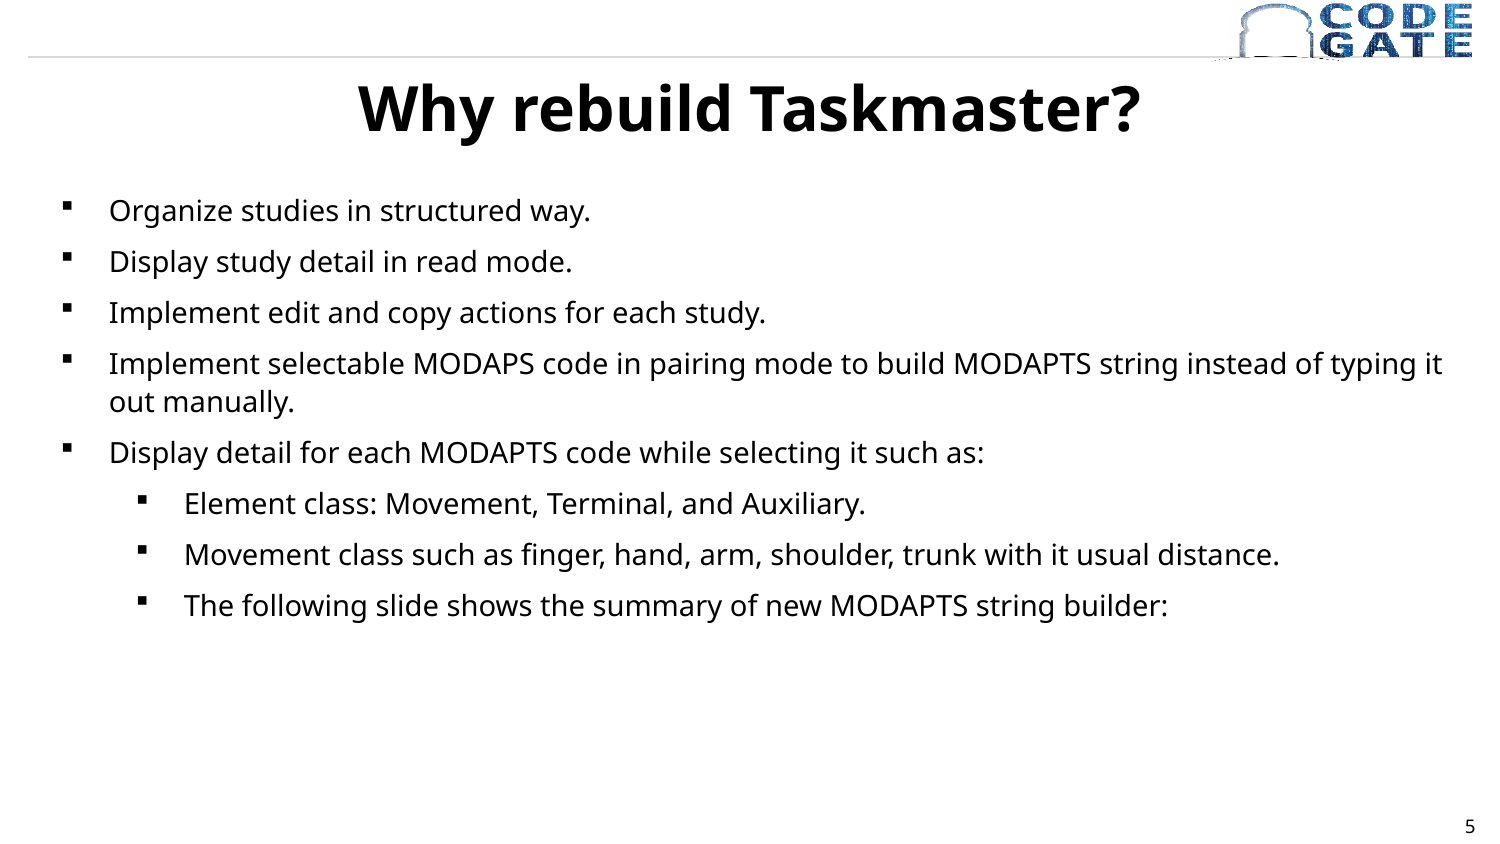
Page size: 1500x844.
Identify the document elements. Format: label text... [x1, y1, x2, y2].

picture [1209, 0, 1473, 66]
text_box Organize studies in structured way. Display study detail in read mode. Implement edit and copy actions for each study. Implement selectable MODAPS code in pairing mode to build MODAPTS string instead of typing it out manually. Display detail for each MODAPTS code while selecting it such as: Element class: Movement, Terminal, and Auxiliary. Movement class such as finger, hand, arm, shoulder, trunk with it usual distance. The following slide shows the summary of new MODAPTS string builder: [28, 173, 1472, 753]
title Why rebuild Taskmaster? [0, 62, 1500, 151]
